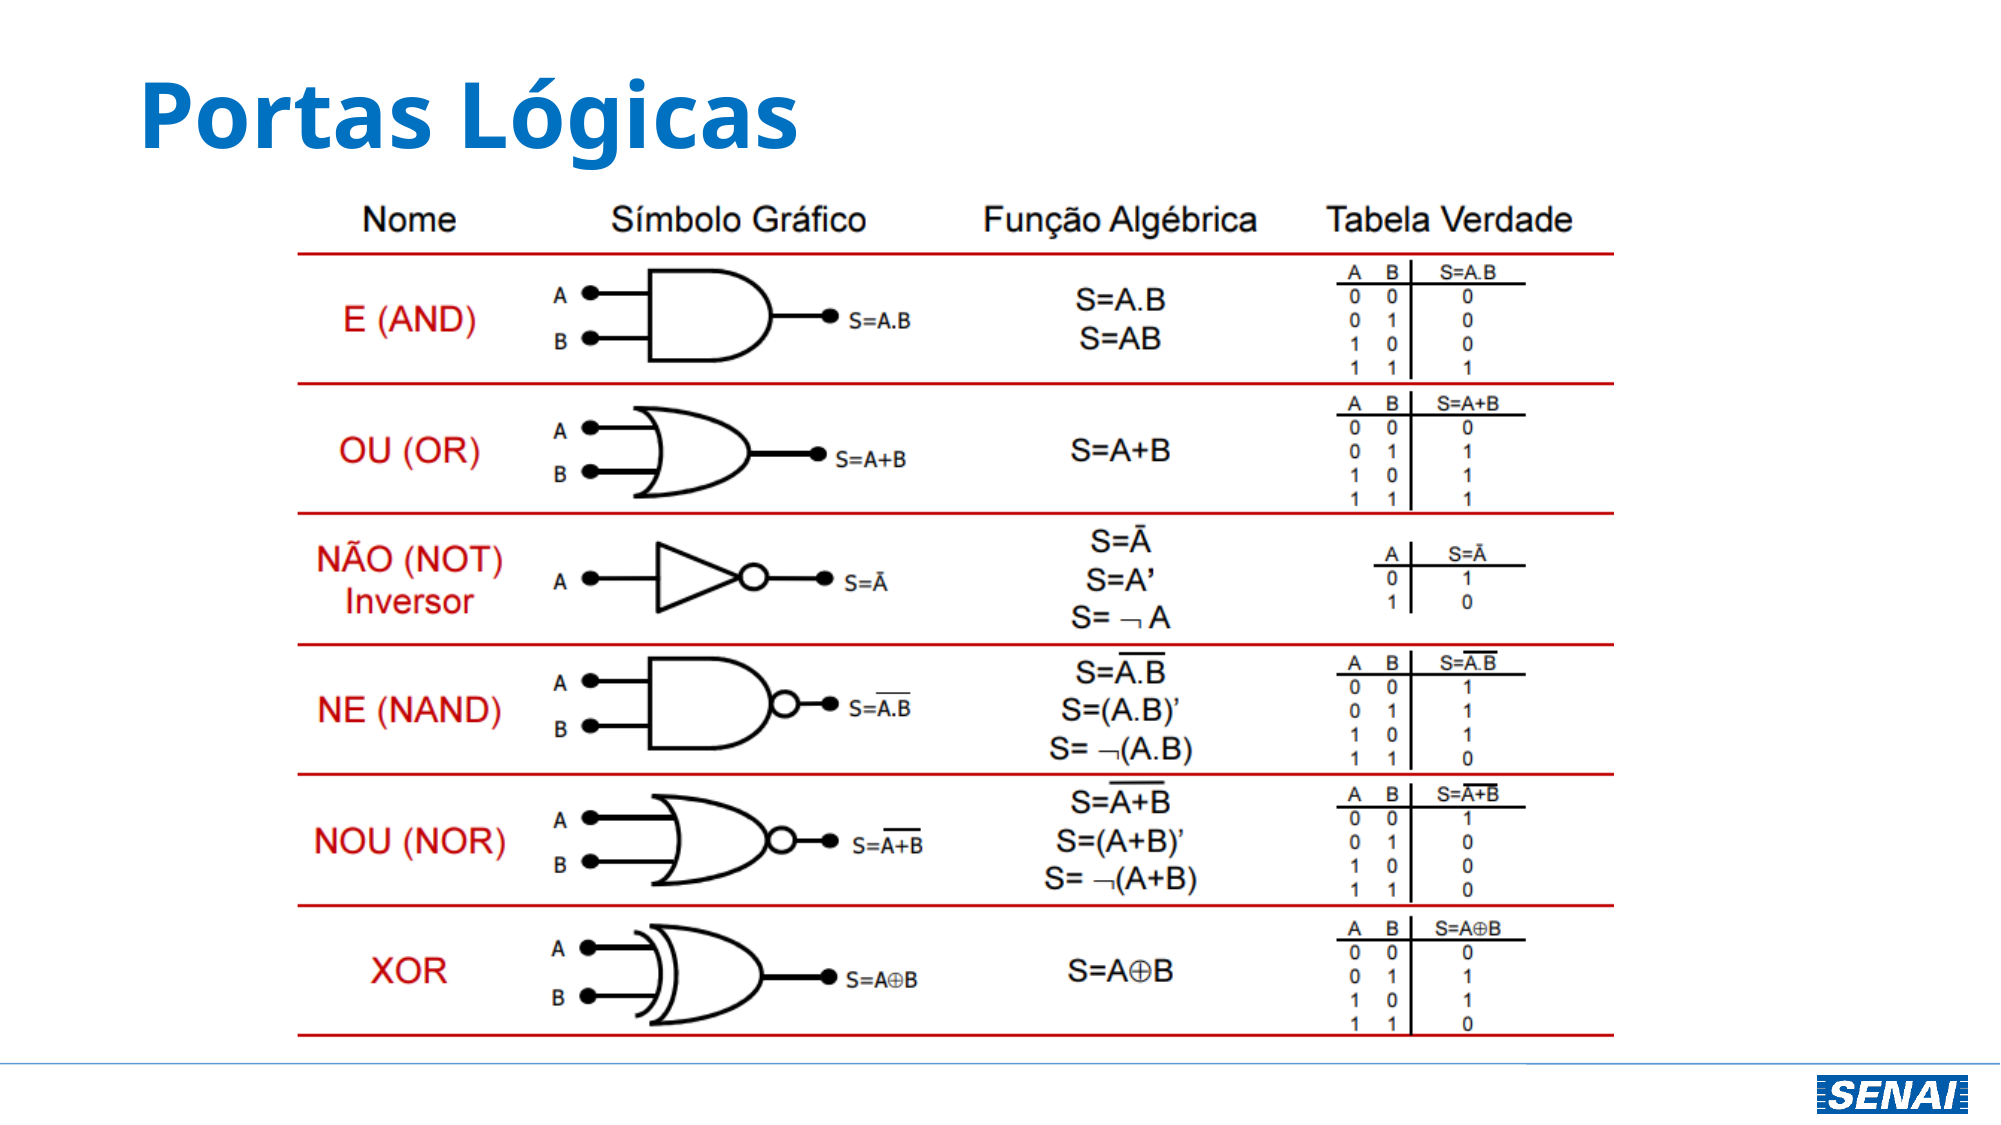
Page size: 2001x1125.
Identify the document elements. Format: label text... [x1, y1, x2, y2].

picture [1817, 1075, 1968, 1114]
title Portas Lógicas [137, 59, 1831, 177]
picture [283, 199, 1614, 1053]
